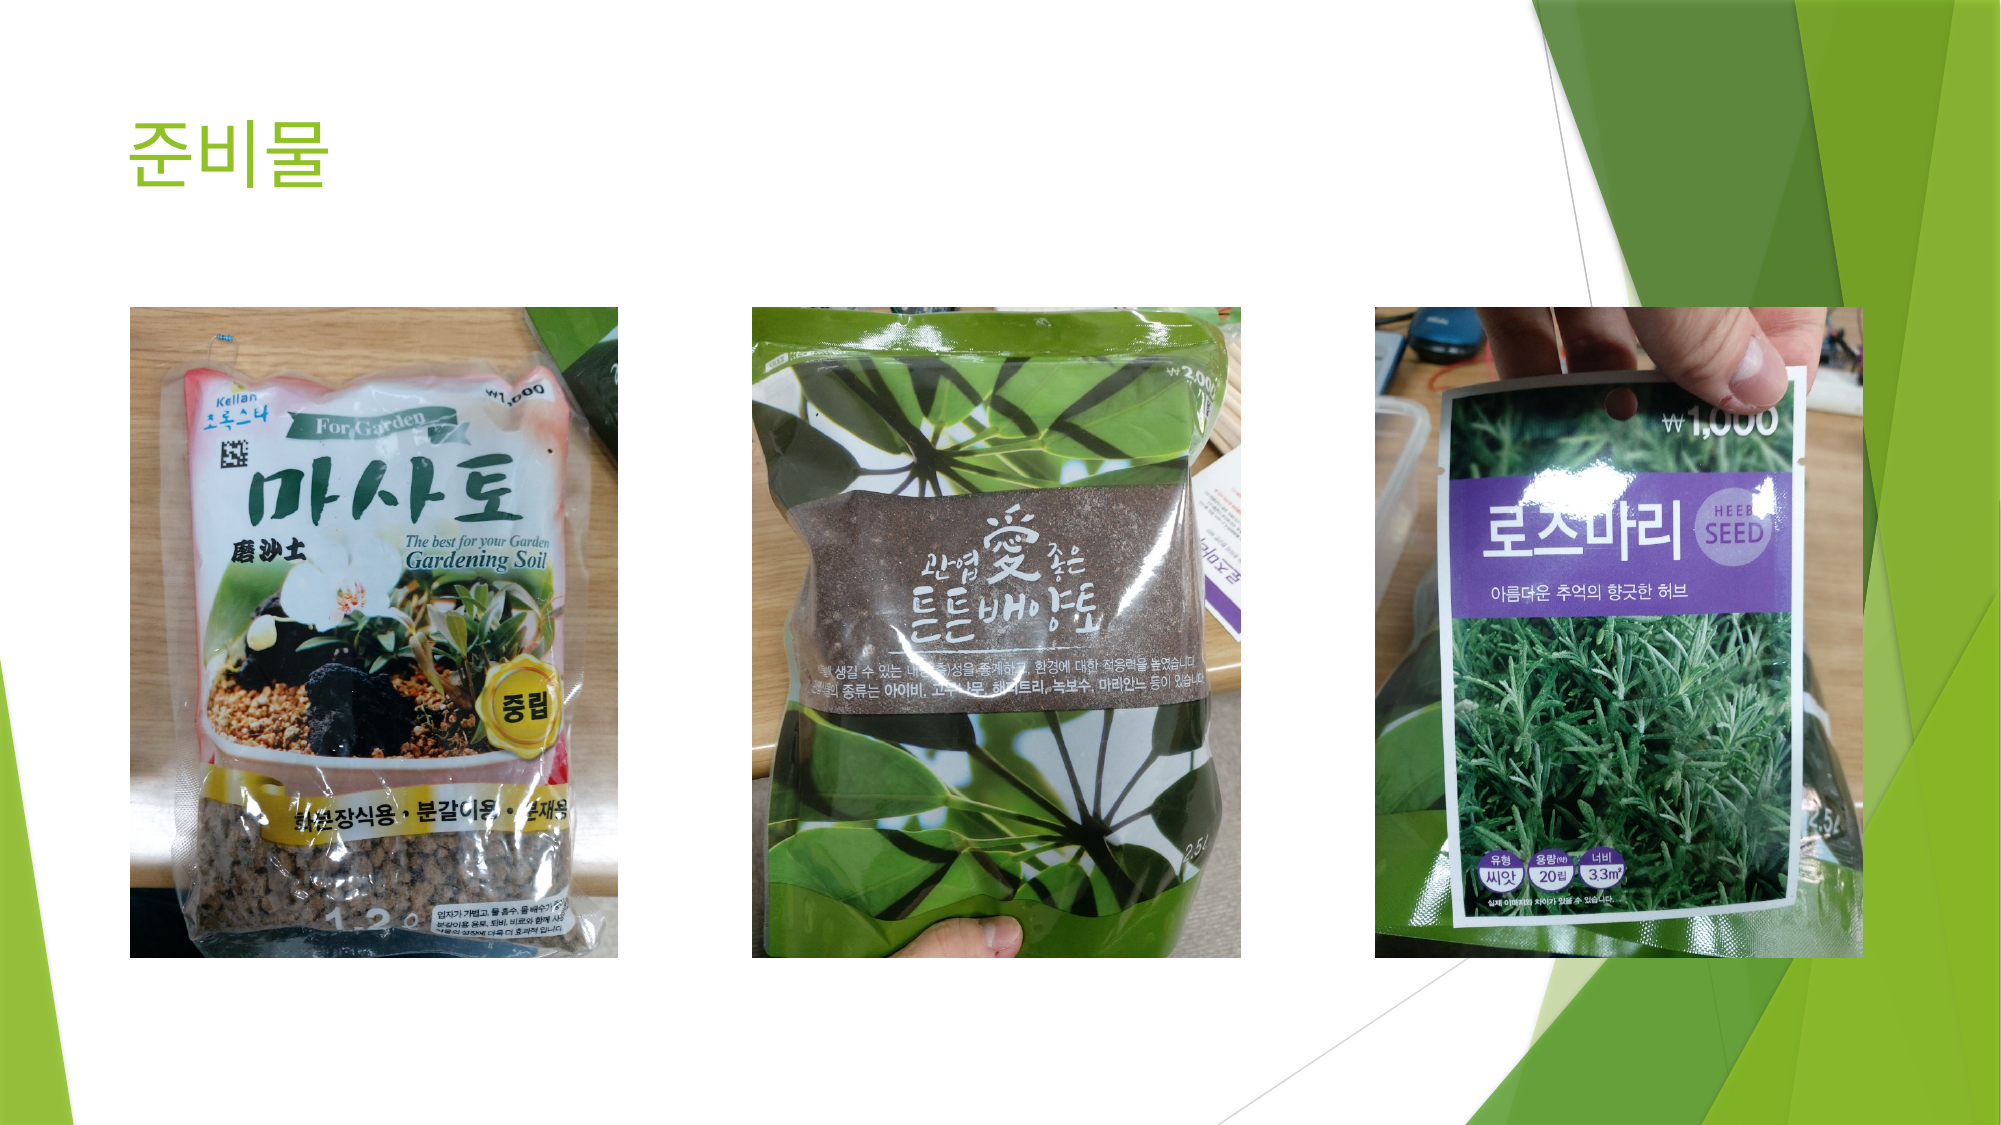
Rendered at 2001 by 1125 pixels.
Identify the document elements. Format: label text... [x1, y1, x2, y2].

picture [1374, 307, 1863, 958]
picture [129, 307, 619, 958]
picture [752, 307, 1241, 958]
title 준비물 [111, 99, 1522, 317]
